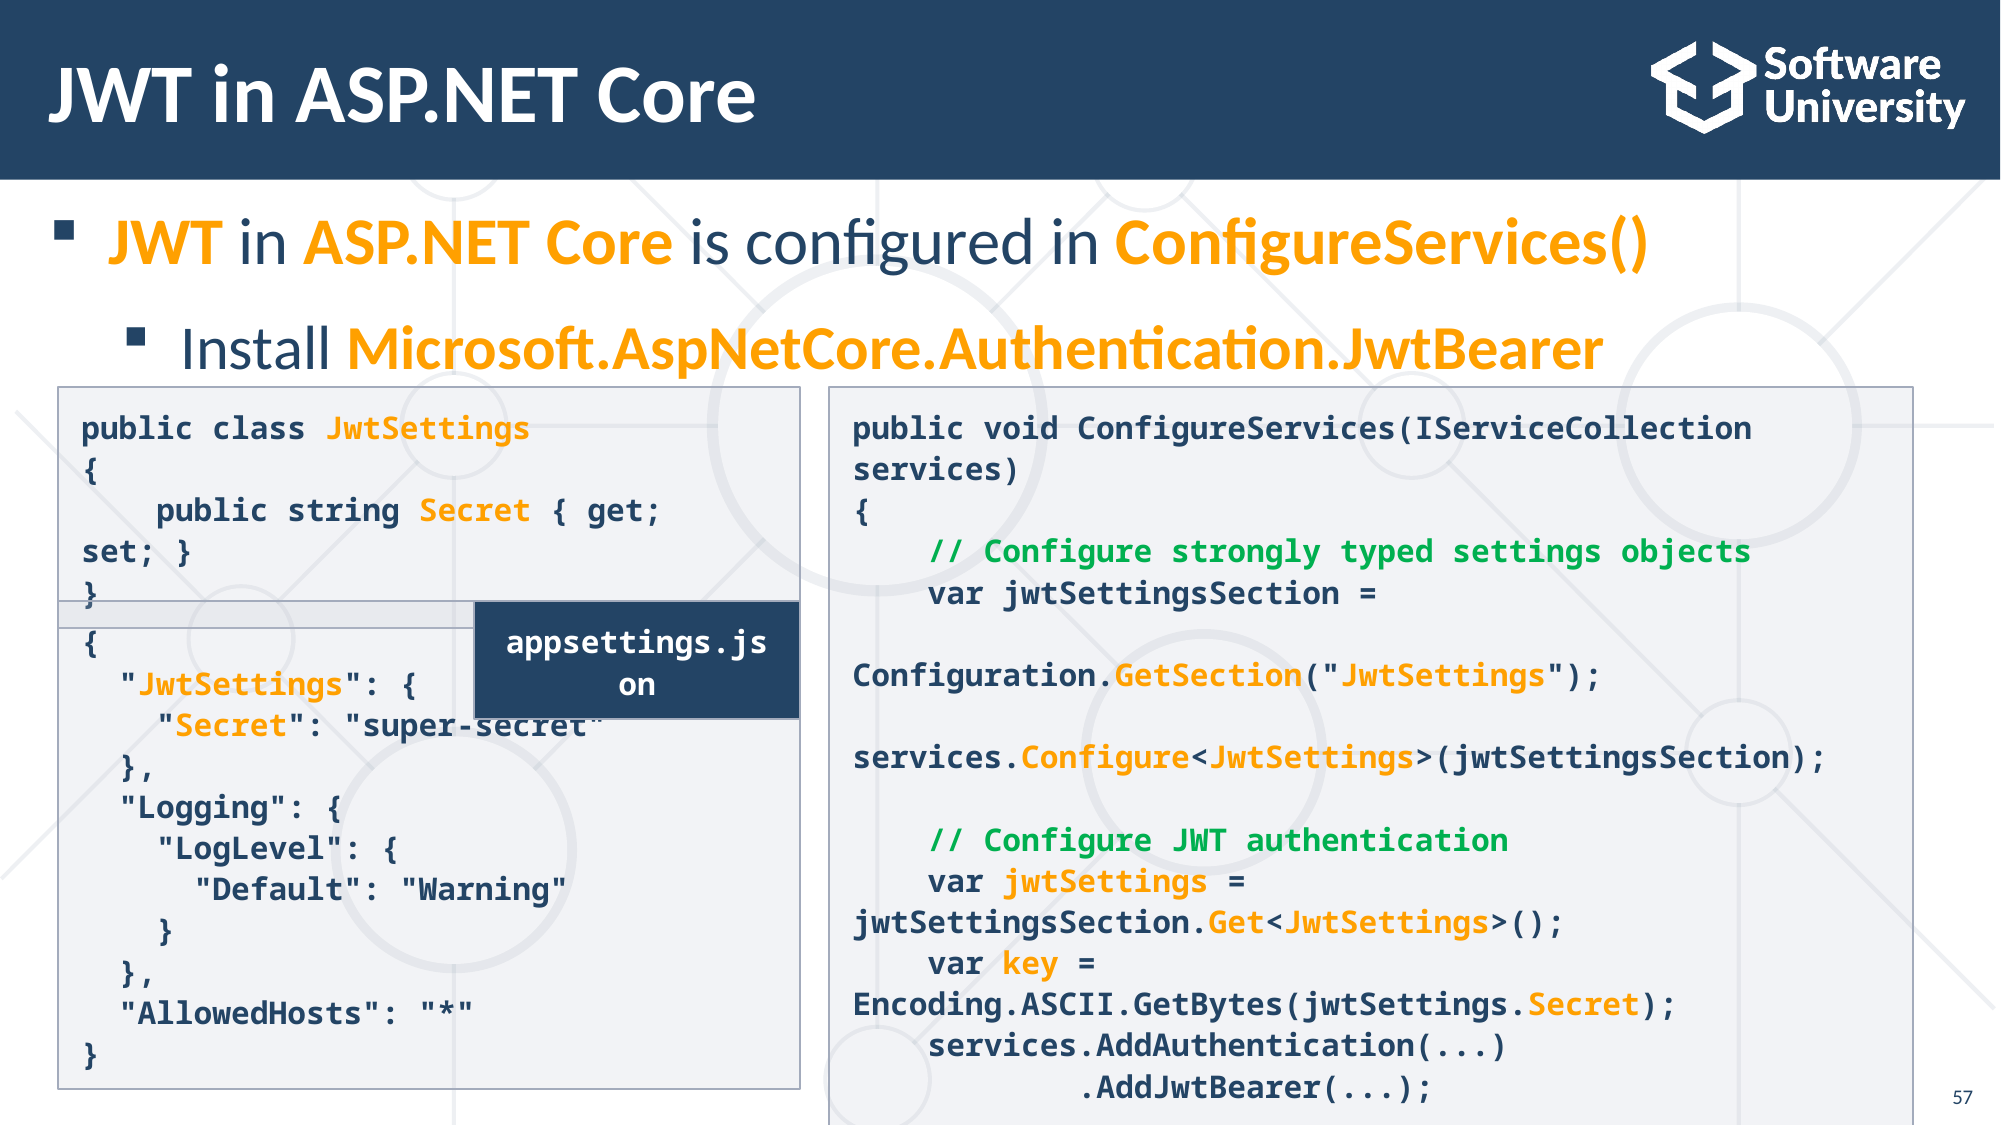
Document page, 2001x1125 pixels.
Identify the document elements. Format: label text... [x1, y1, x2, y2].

picture [1651, 41, 1966, 134]
text_box public void ConfigureServices(IServiceCollection services) { // Configure strongly typed settings objects var jwtSettingsSection = Configuration.GetSection("JwtSettings"); services.Configure<JwtSettings>(jwtSettingsSection); // Configure JWT authentication var jwtSettings = jwtSettingsSection.Get<JwtSettings>(); var key = Encoding.ASCII.GetBytes(jwtSettings.Secret); services.AddAuthentication(...) .AddJwtBearer(...); // Configure DI for application services services.AddScoped<IUserService, UserService>(); } [828, 386, 1914, 1125]
text_box public class JwtSettings { public string Secret { get; set; } } [57, 386, 800, 601]
text_box { "JwtSettings": { "Secret": "super-secret" }, "Logging": { "LogLevel": { "Default": "Warning" } }, "AllowedHosts": "*" } [57, 601, 800, 1090]
title JWT in ASP.NET Core [31, 16, 1625, 162]
slide_number 57 [1927, 1067, 1989, 1117]
list JWT in ASP.NET Core is configured in ConfigureServices() Install Microsoft.AspNetCore.Authentication.JwtBearer [31, 188, 1970, 1042]
text_box appsettings.json [474, 601, 800, 719]
